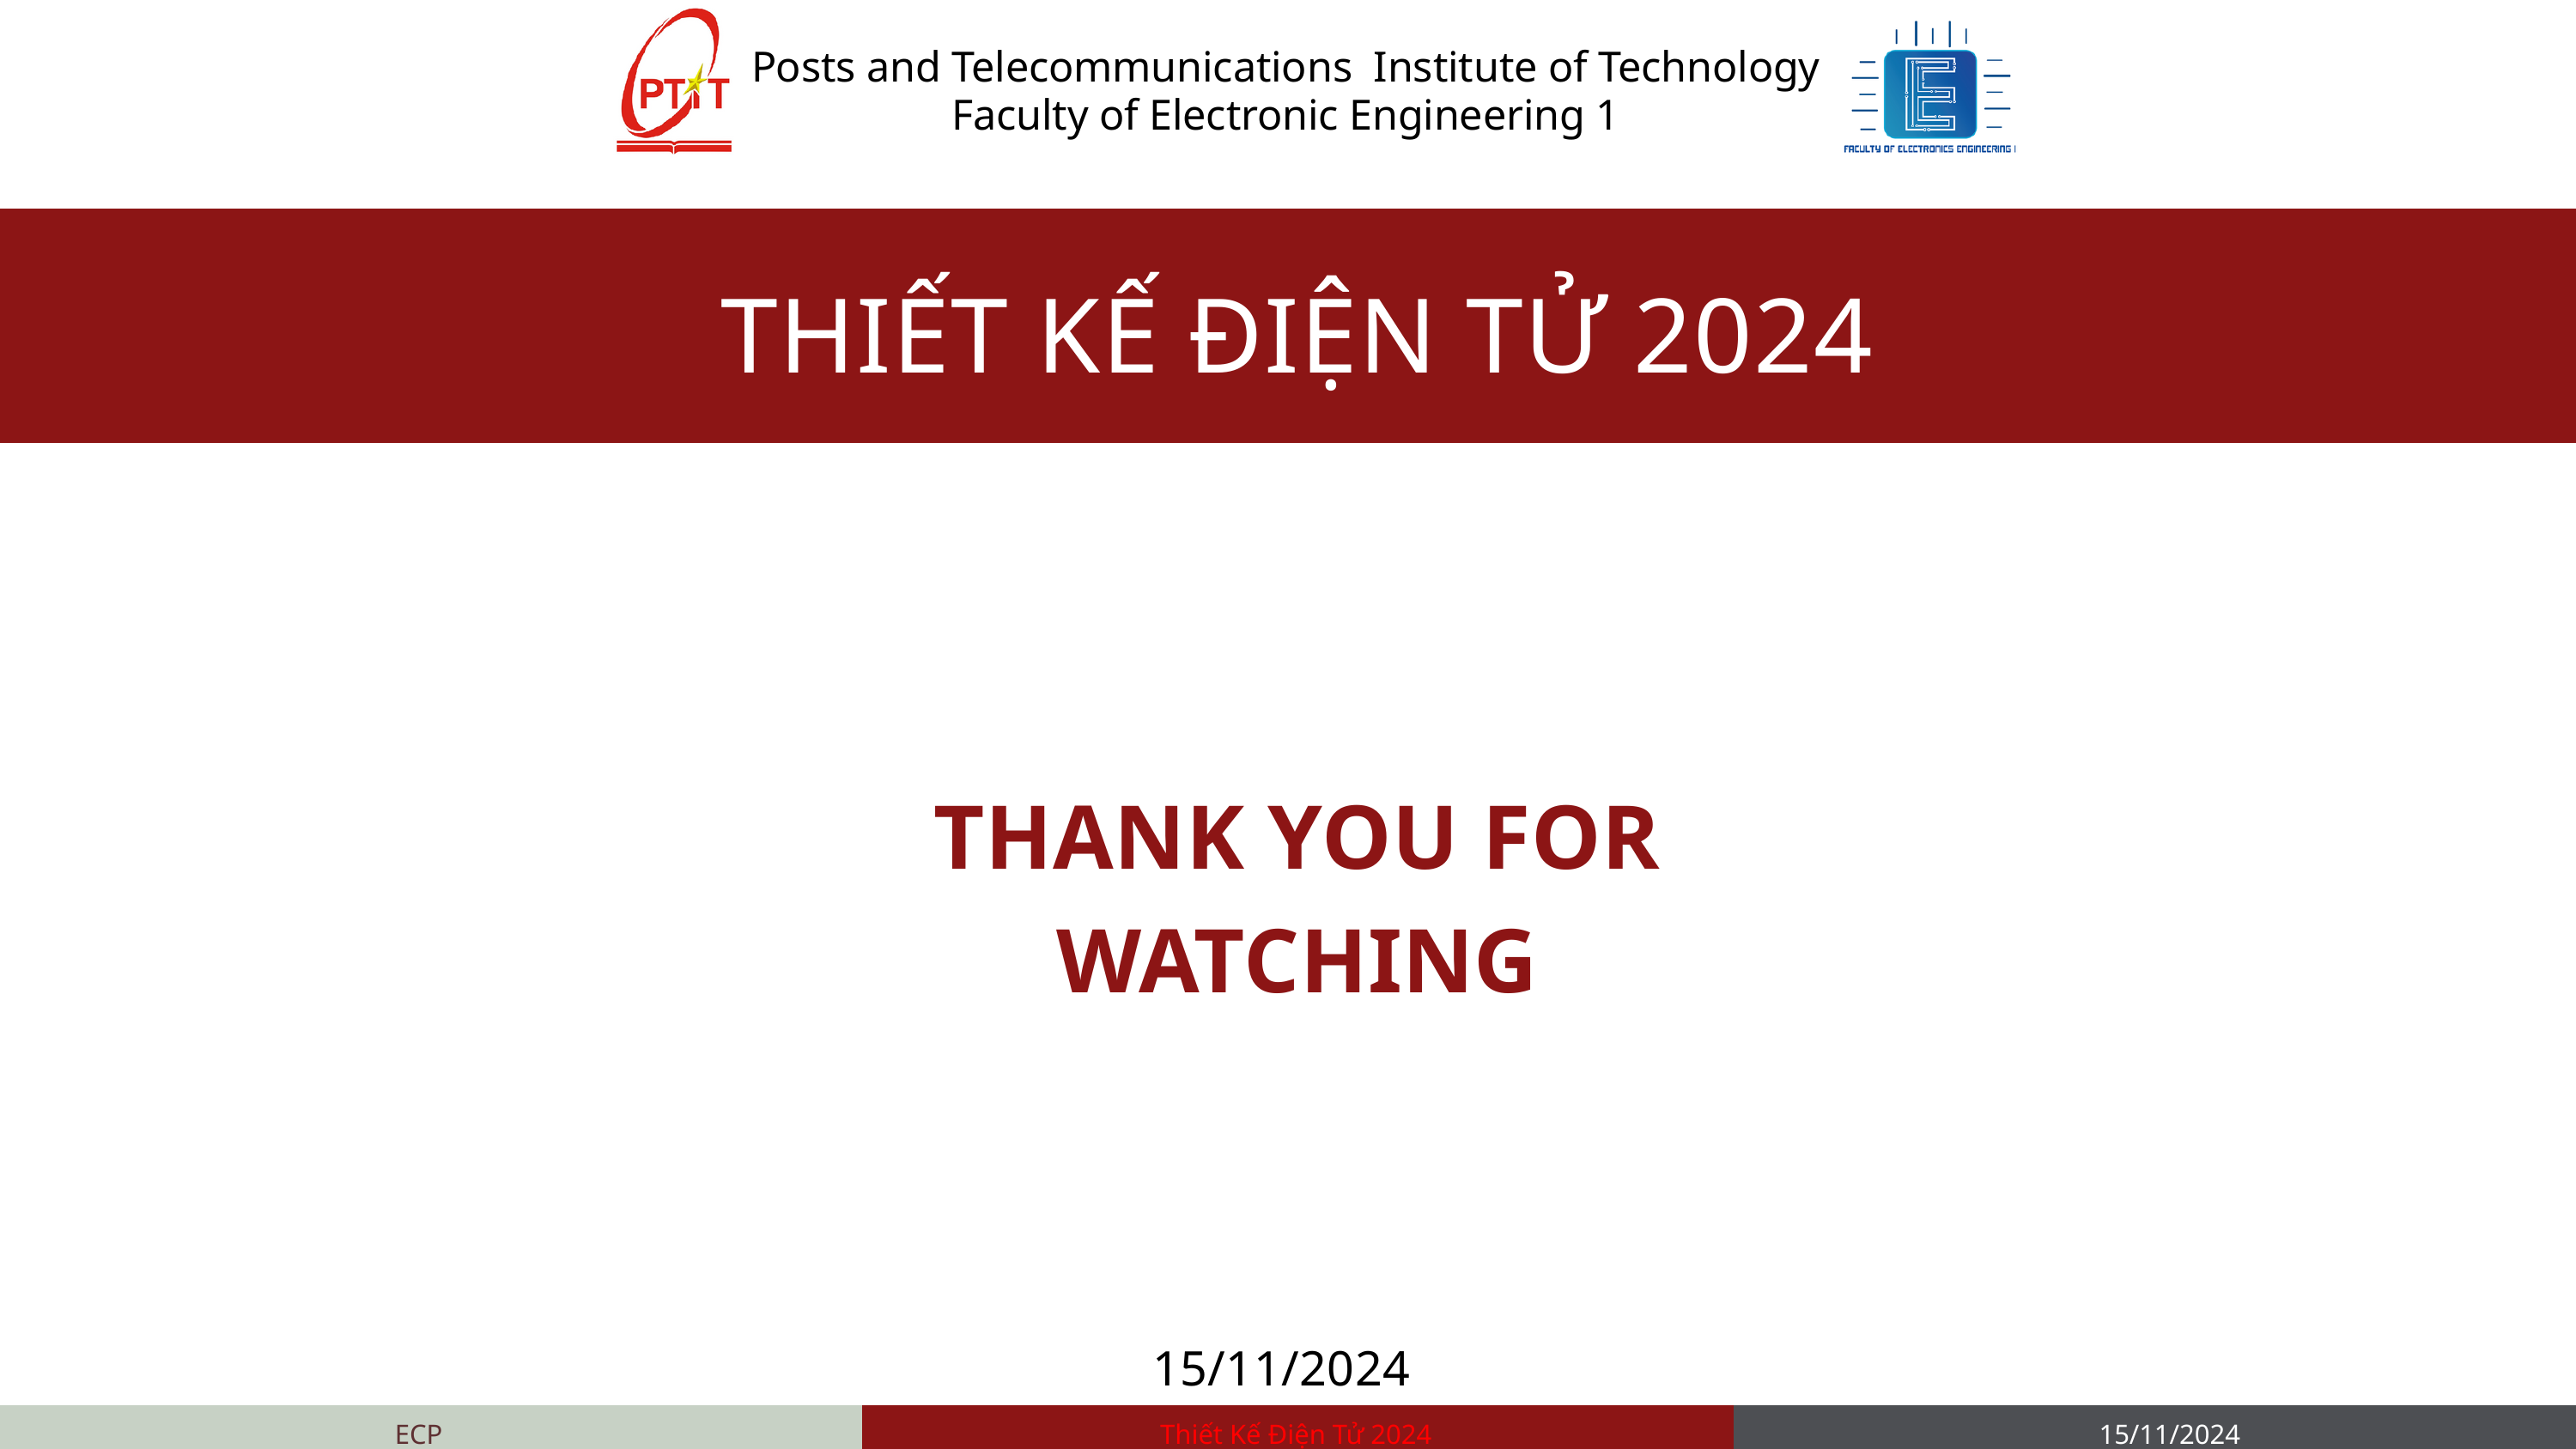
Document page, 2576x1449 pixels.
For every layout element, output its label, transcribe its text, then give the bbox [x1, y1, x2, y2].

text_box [0, 1368, 2576, 1449]
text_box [602, 0, 2028, 193]
text_box 15/11/2024 [1152, 1328, 1542, 1366]
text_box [0, 209, 2576, 444]
text_box THANK YOU FOR WATCHING [761, 763, 1835, 1010]
